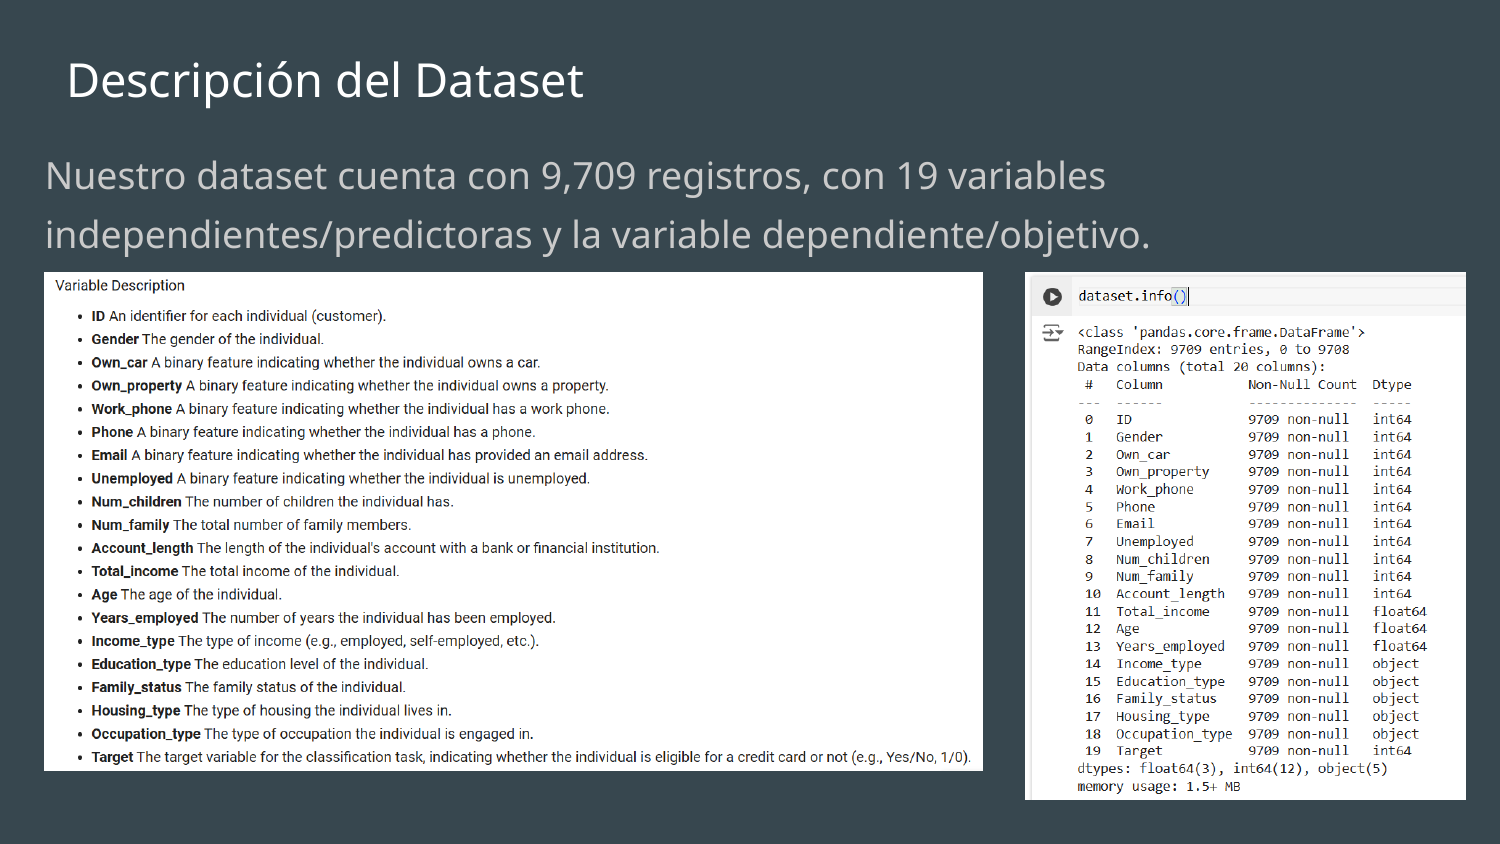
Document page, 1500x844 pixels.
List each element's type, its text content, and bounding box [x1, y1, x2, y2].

list Nuestro dataset cuenta con 9,709 registros, con 19 variables independientes/predictoras y la variable dependiente/objetivo. [29, 126, 1428, 281]
picture [43, 271, 983, 772]
title Descripción del Dataset [51, 32, 1449, 127]
picture [1025, 271, 1466, 800]
